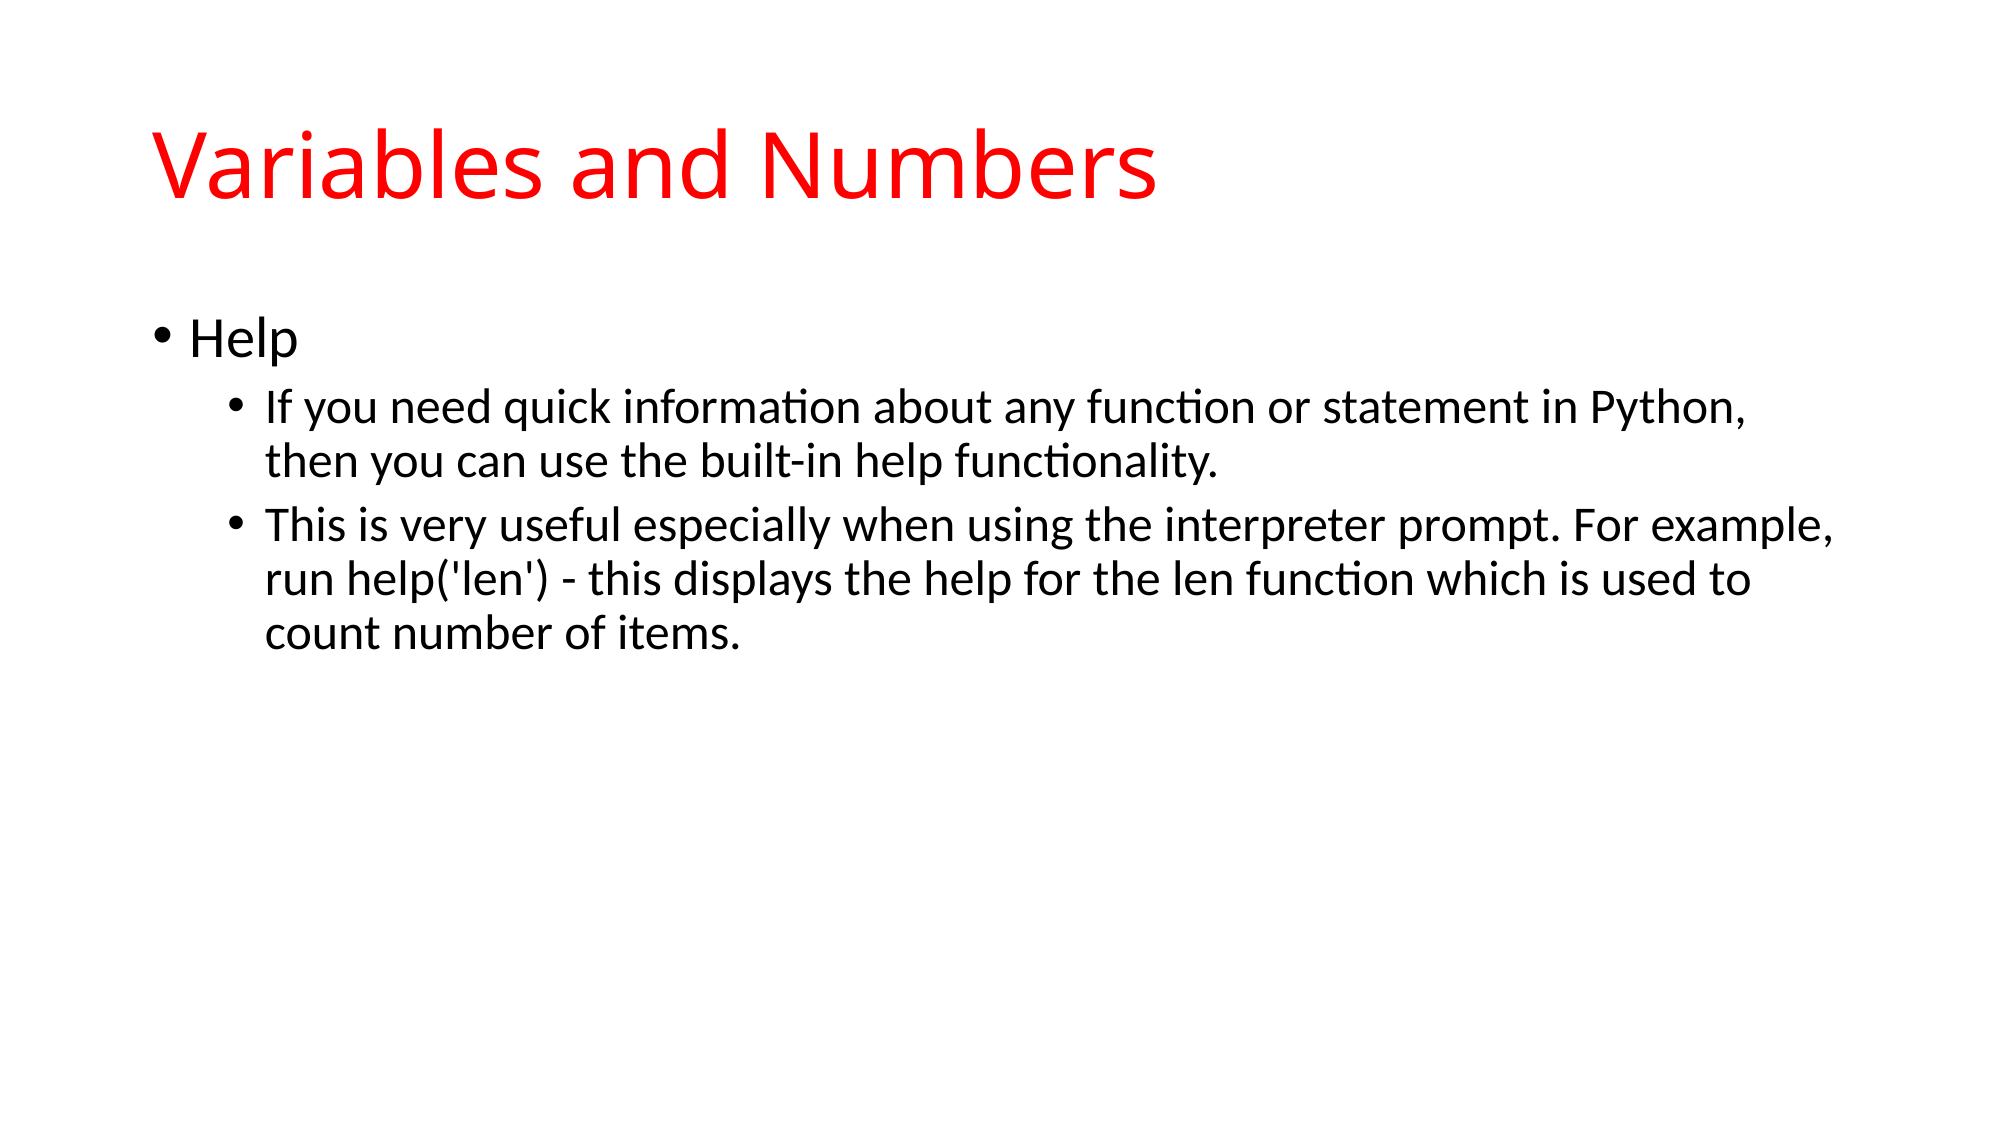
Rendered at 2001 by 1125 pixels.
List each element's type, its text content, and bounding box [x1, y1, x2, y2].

title Variables and Numbers [137, 59, 1863, 278]
list Help If you need quick information about any function or statement in Python, then you can use the built-in help functionality. This is very useful especially when using the interpreter prompt. For example, run help('len') - this displays the help for the len function which is used to count number of items. [137, 299, 1863, 1014]
